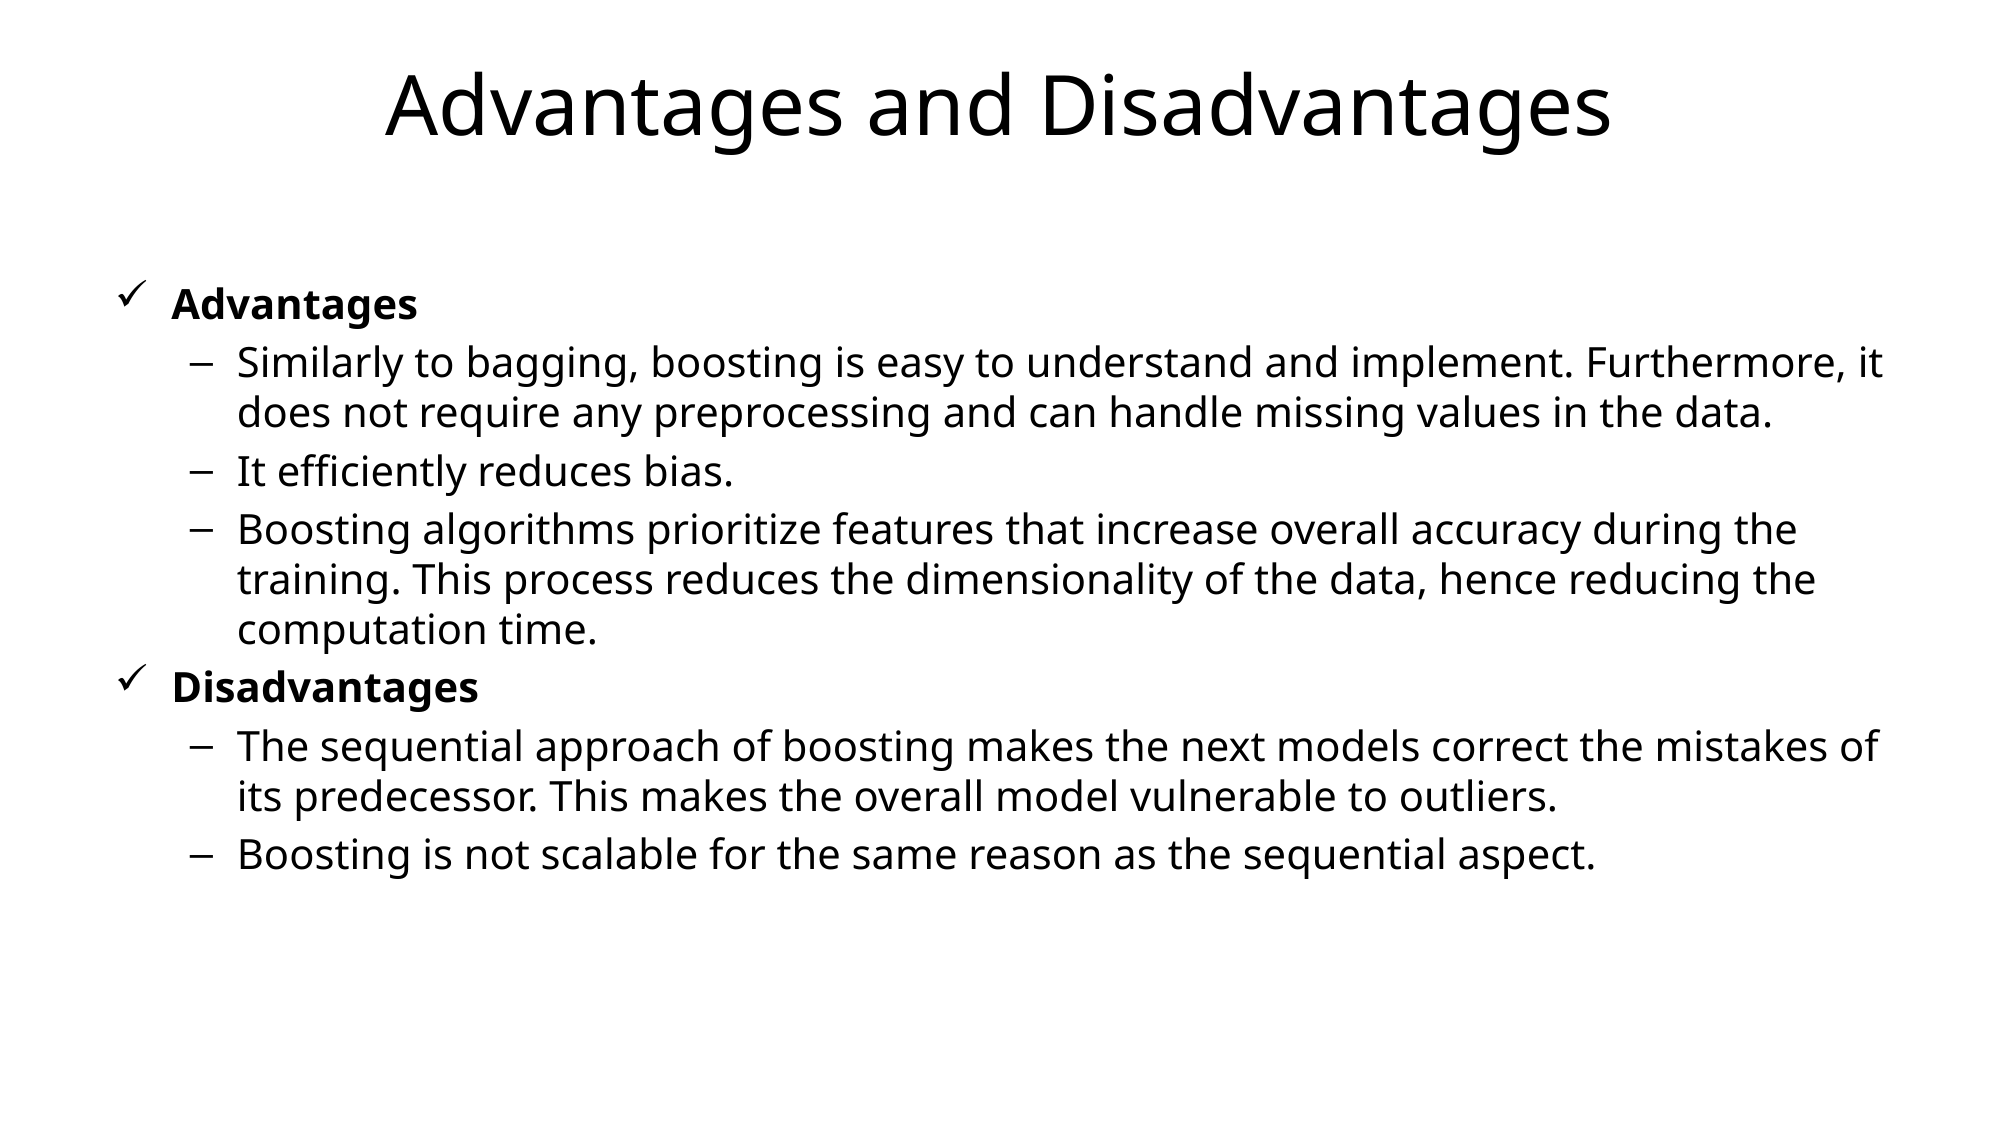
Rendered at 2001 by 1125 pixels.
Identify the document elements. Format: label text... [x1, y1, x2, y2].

list Advantages Similarly to bagging, boosting is easy to understand and implement. Furthermore, it does not require any preprocessing and can handle missing values in the data. It efficiently reduces bias. Boosting algorithms prioritize features that increase overall accuracy during the training. This process reduces the dimensionality of the data, hence reducing the computation time. Disadvantages The sequential approach of boosting makes the next models correct the mistakes of its predecessor. This makes the overall model vulnerable to outliers. Boosting is not scalable for the same reason as the sequential aspect. [99, 270, 1900, 1013]
title Advantages and Disadvantages [99, 45, 1900, 233]
